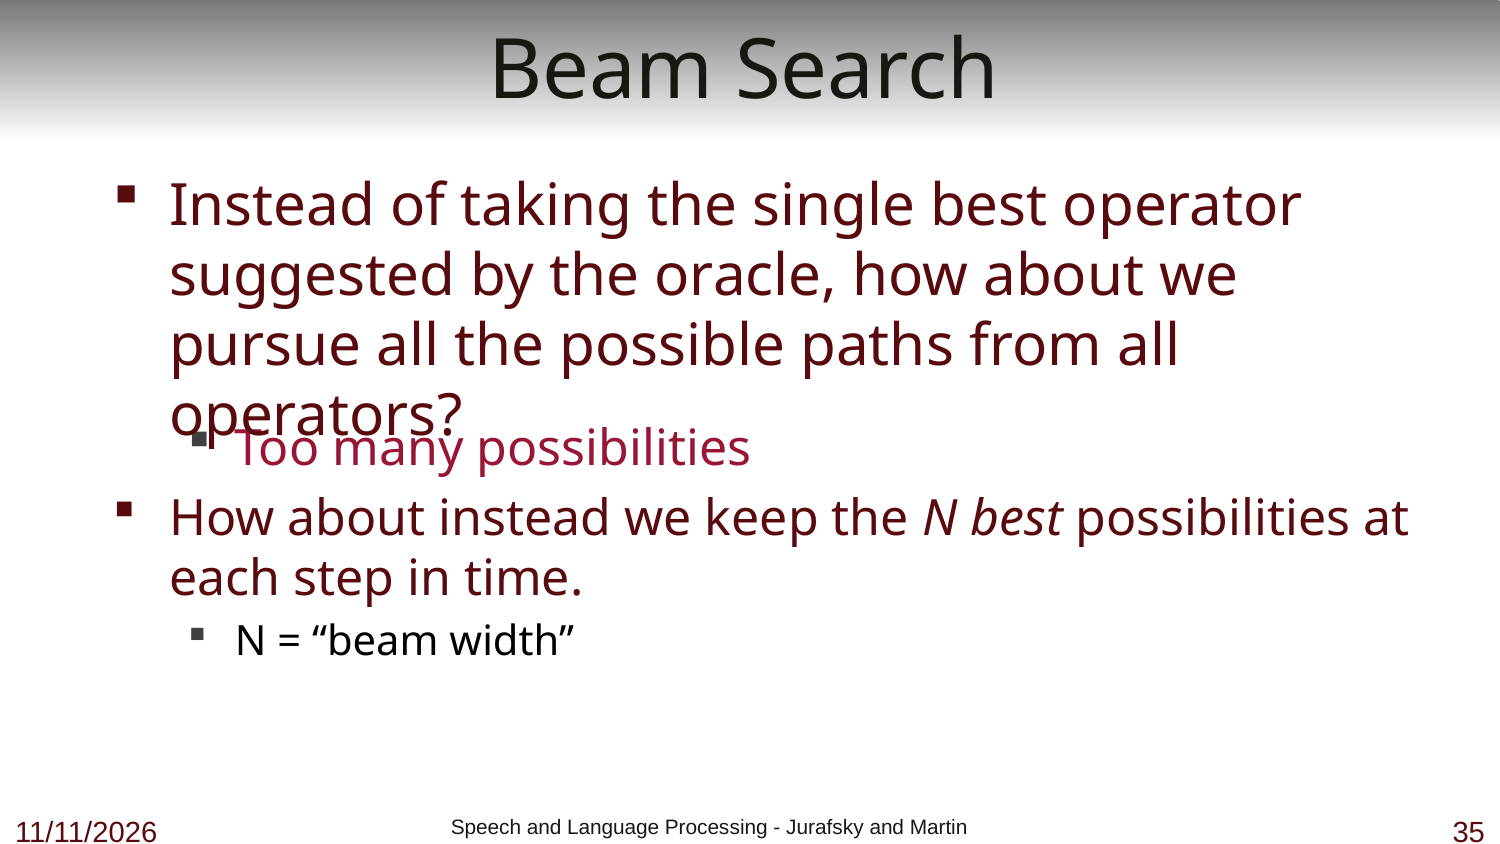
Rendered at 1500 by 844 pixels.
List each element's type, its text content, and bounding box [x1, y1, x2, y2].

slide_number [0, 806, 199, 844]
list Too many possibilities How about instead we keep the N best possibilities at each step in time. N = “beam width” [97, 408, 1448, 695]
footer Speech and Language Processing - Jurafsky and Martin [199, 806, 1424, 844]
slide_number 35 [1424, 806, 1500, 844]
title Beam Search [12, 0, 1475, 132]
text_box Instead of taking the single best operator suggested by the oracle, how about we pursue all the possible paths from all operators? [97, 159, 1448, 404]
